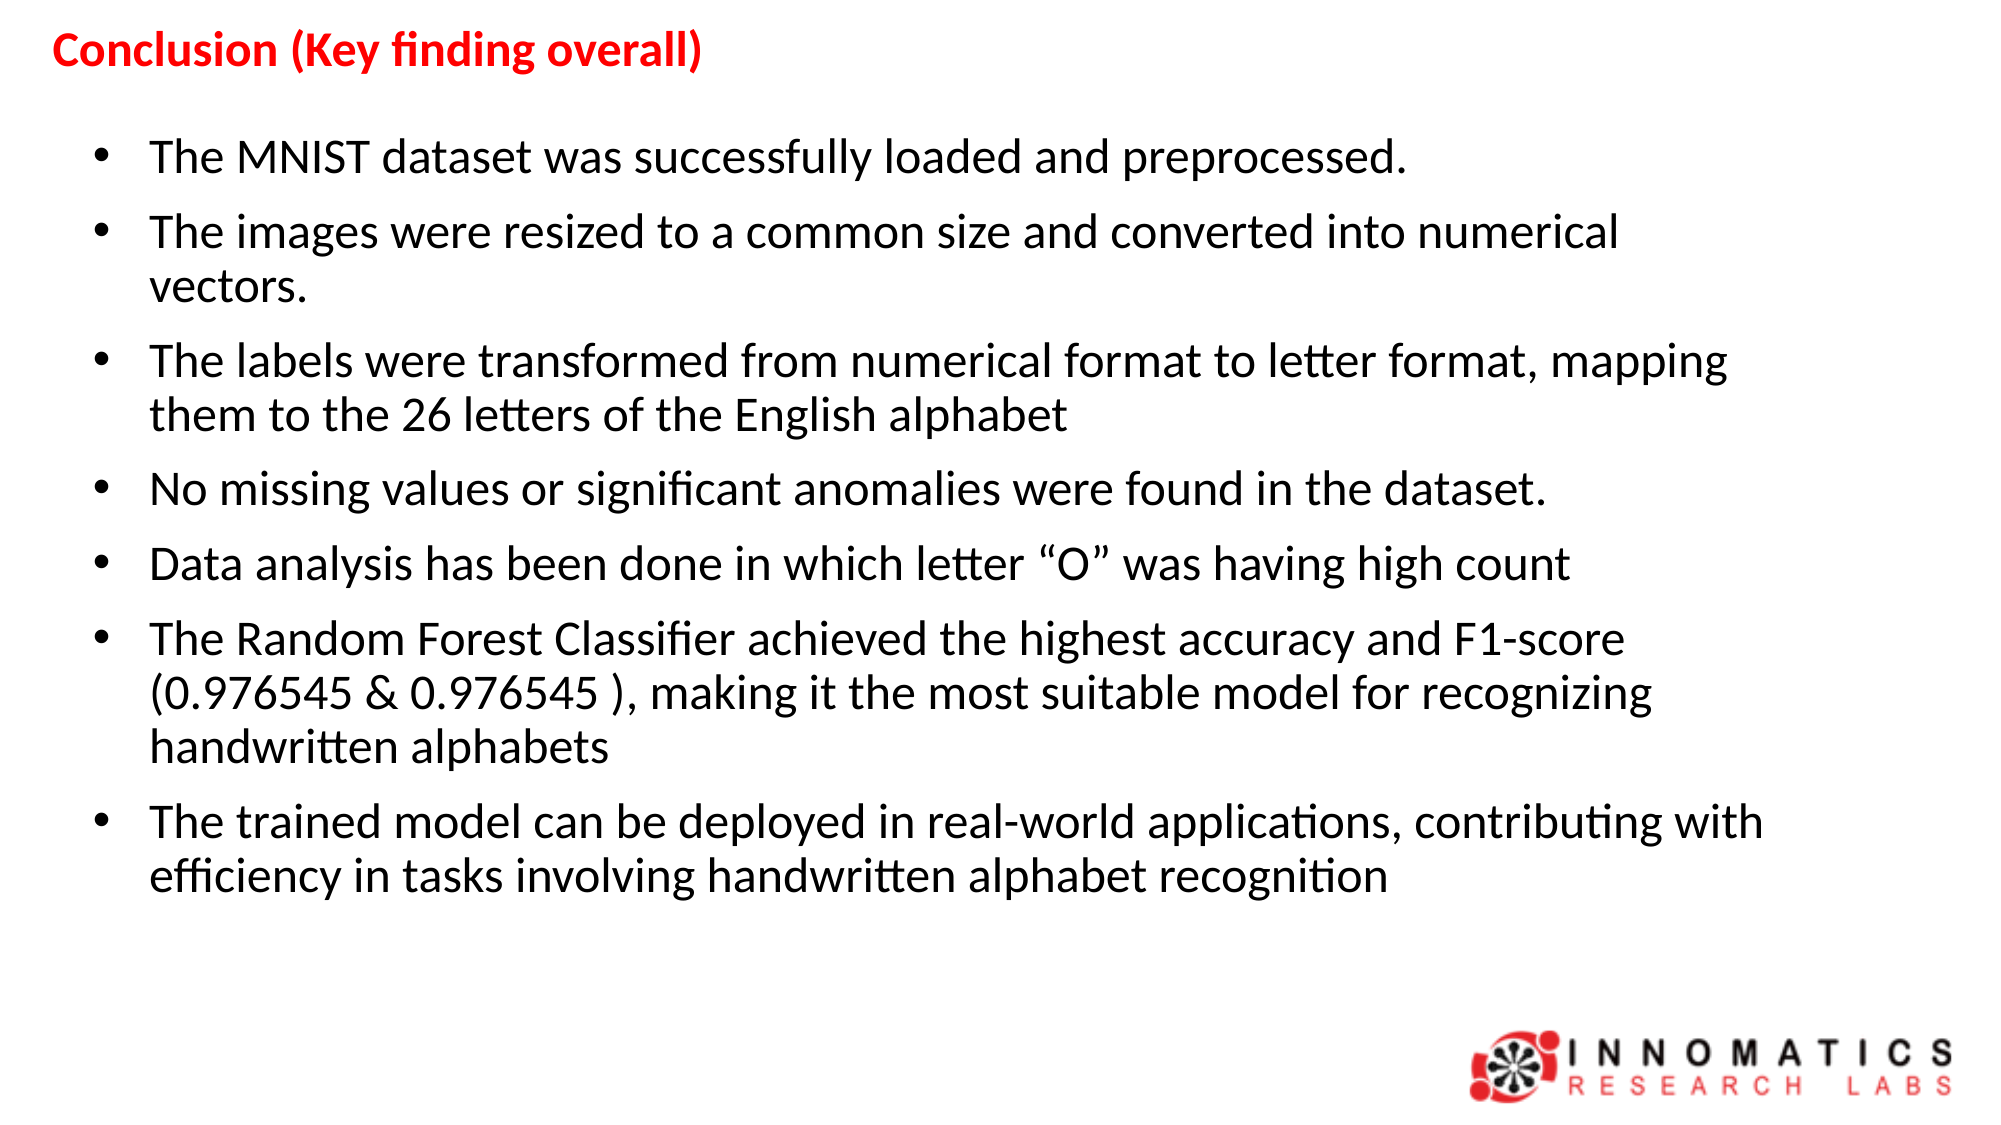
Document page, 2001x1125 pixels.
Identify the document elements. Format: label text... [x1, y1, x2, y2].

list The MNIST dataset was successfully loaded and preprocessed. The images were resized to a common size and converted into numerical vectors. The labels were transformed from numerical format to letter format, mapping them to the 26 letters of the English alphabet No missing values or significant anomalies were found in the dataset. Data analysis has been done in which letter “O” was having high count The Random Forest Classifier achieved the highest accuracy and F1-score (0.976545 & 0.976545 ), making it the most suitable model for recognizing handwritten alphabets The trained model can be deployed in real-world applications, contributing with efficiency in tasks involving handwritten alphabet recognition [59, 122, 1785, 992]
title Conclusion (Key finding overall) [37, 13, 1763, 87]
picture [1445, 1014, 1975, 1125]
